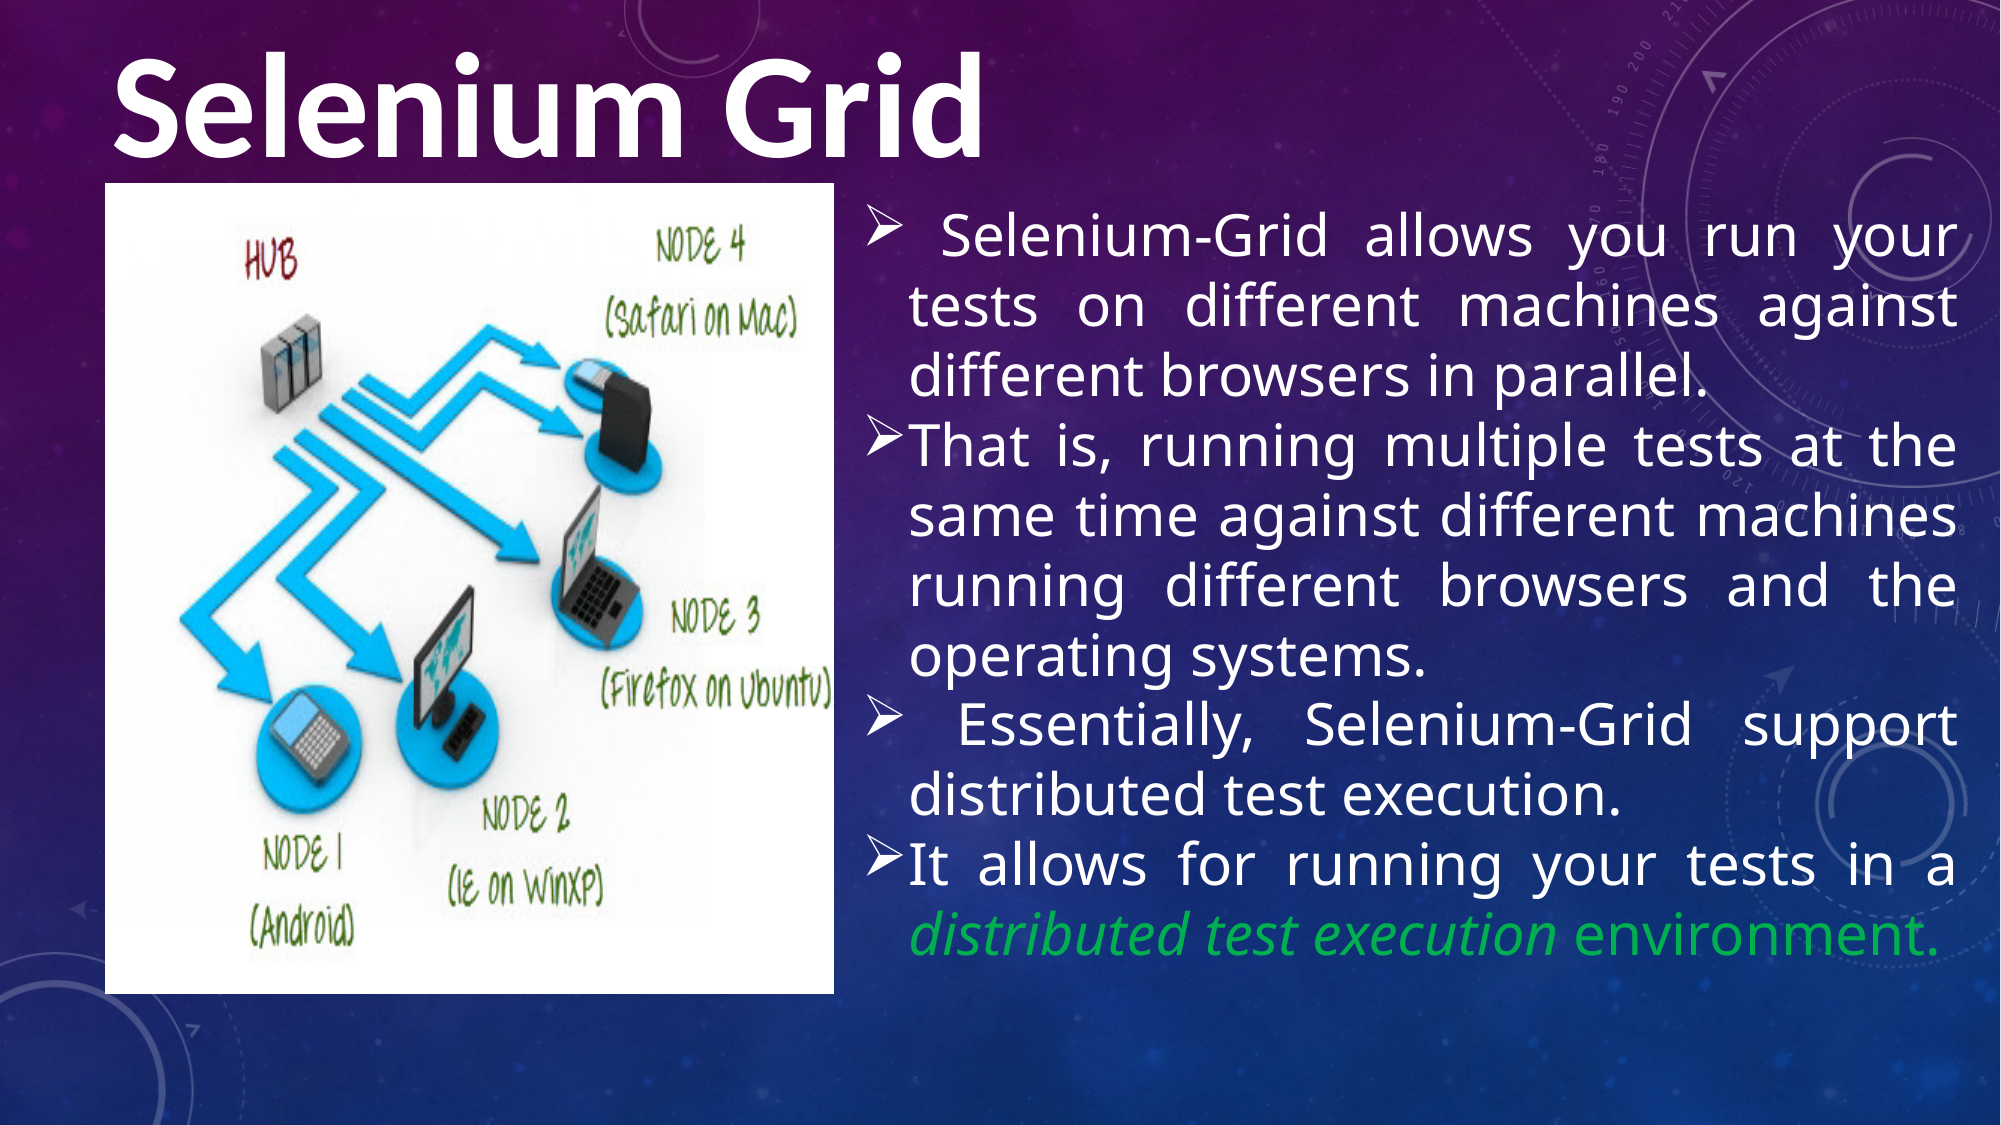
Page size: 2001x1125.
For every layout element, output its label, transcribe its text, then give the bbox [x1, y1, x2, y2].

text_box Selenium Grid [96, 0, 1005, 195]
picture [0, 0, 2001, 1125]
text_box Selenium-Grid allows you run your tests on different machines against different browsers in parallel. That is, running multiple tests at the same time against different machines running different browsers and the operating systems. Essentially, Selenium-Grid support distributed test execution. It allows for running your tests in a distributed test execution environment. [838, 190, 1974, 975]
